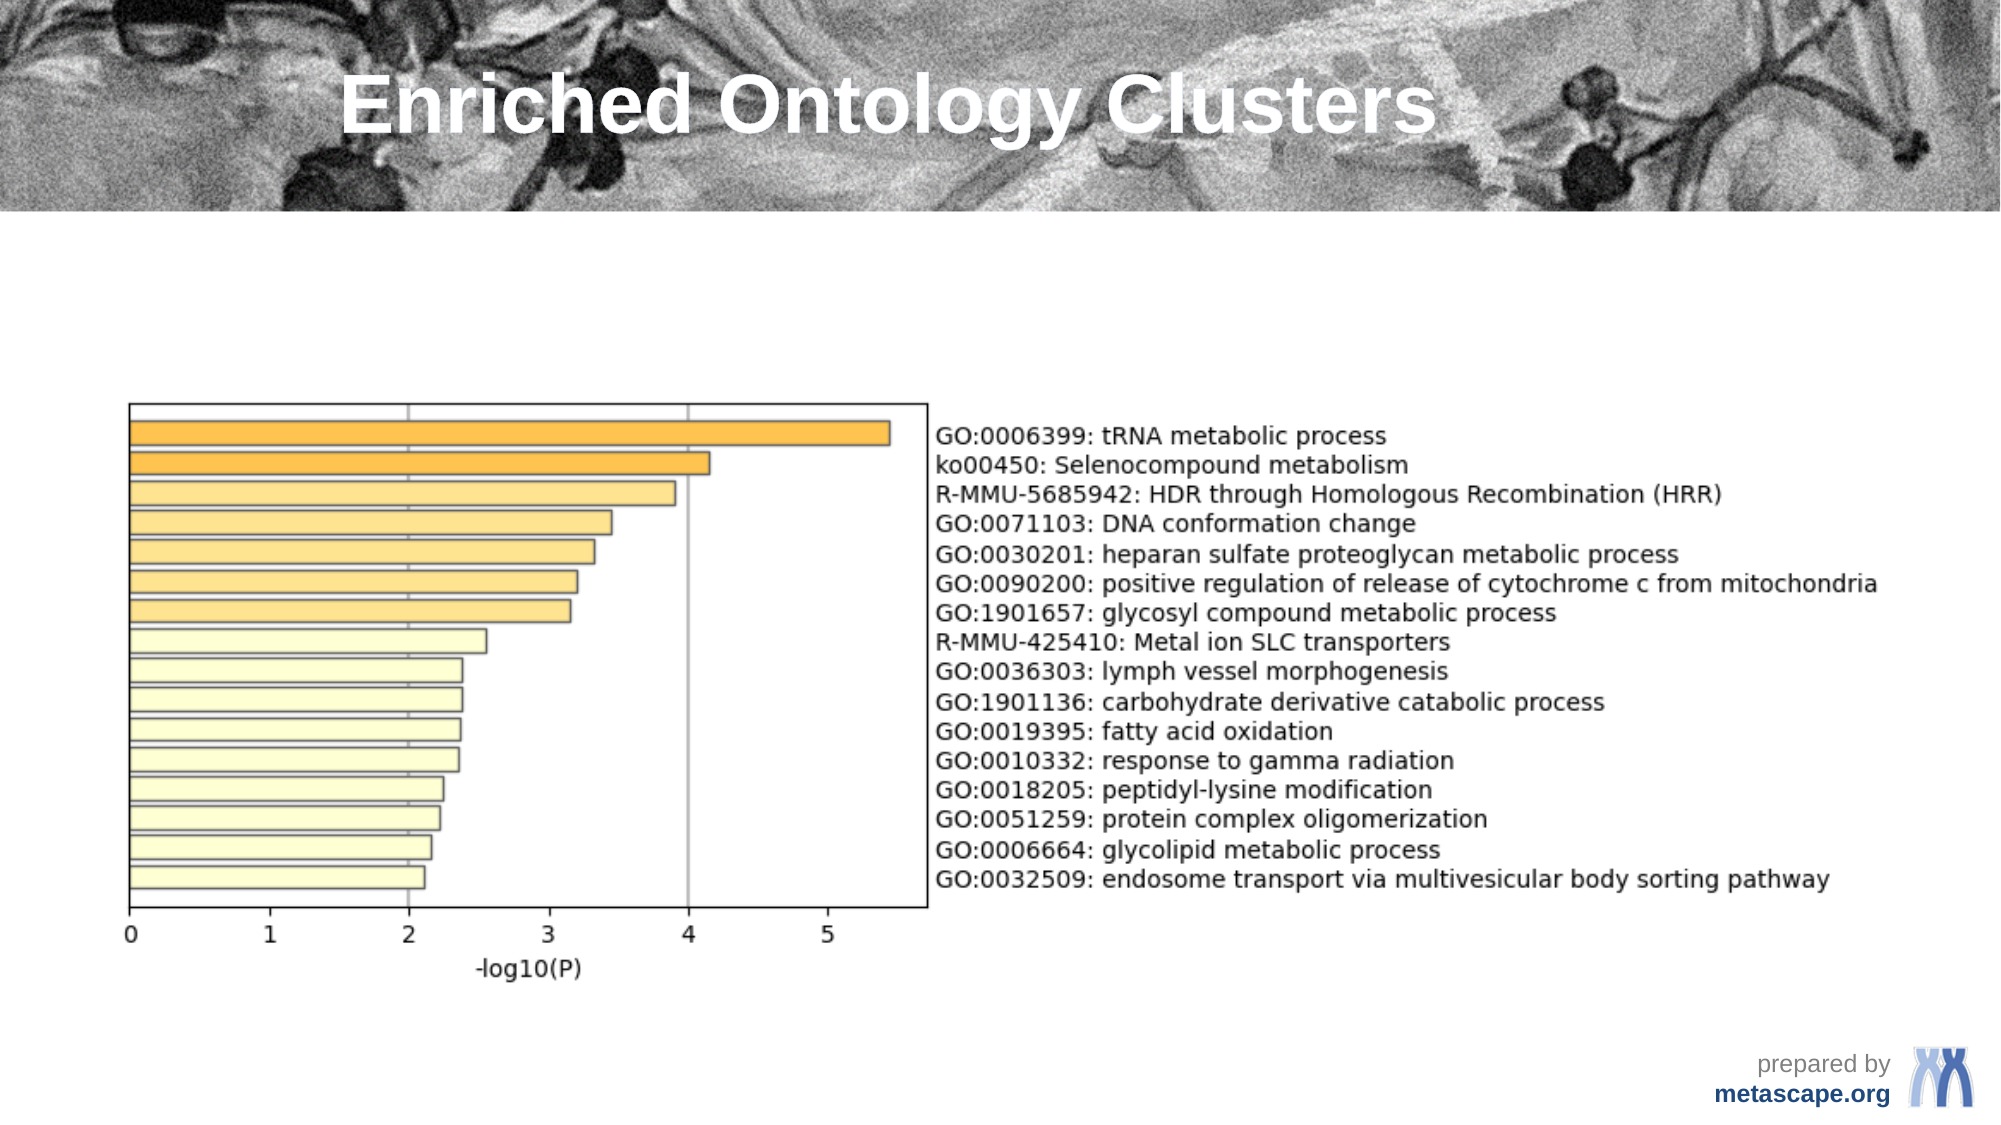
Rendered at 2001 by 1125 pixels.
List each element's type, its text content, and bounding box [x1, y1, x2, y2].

title Enriched Ontology Clusters [323, 11, 1526, 187]
picture [0, 0, 2001, 1125]
